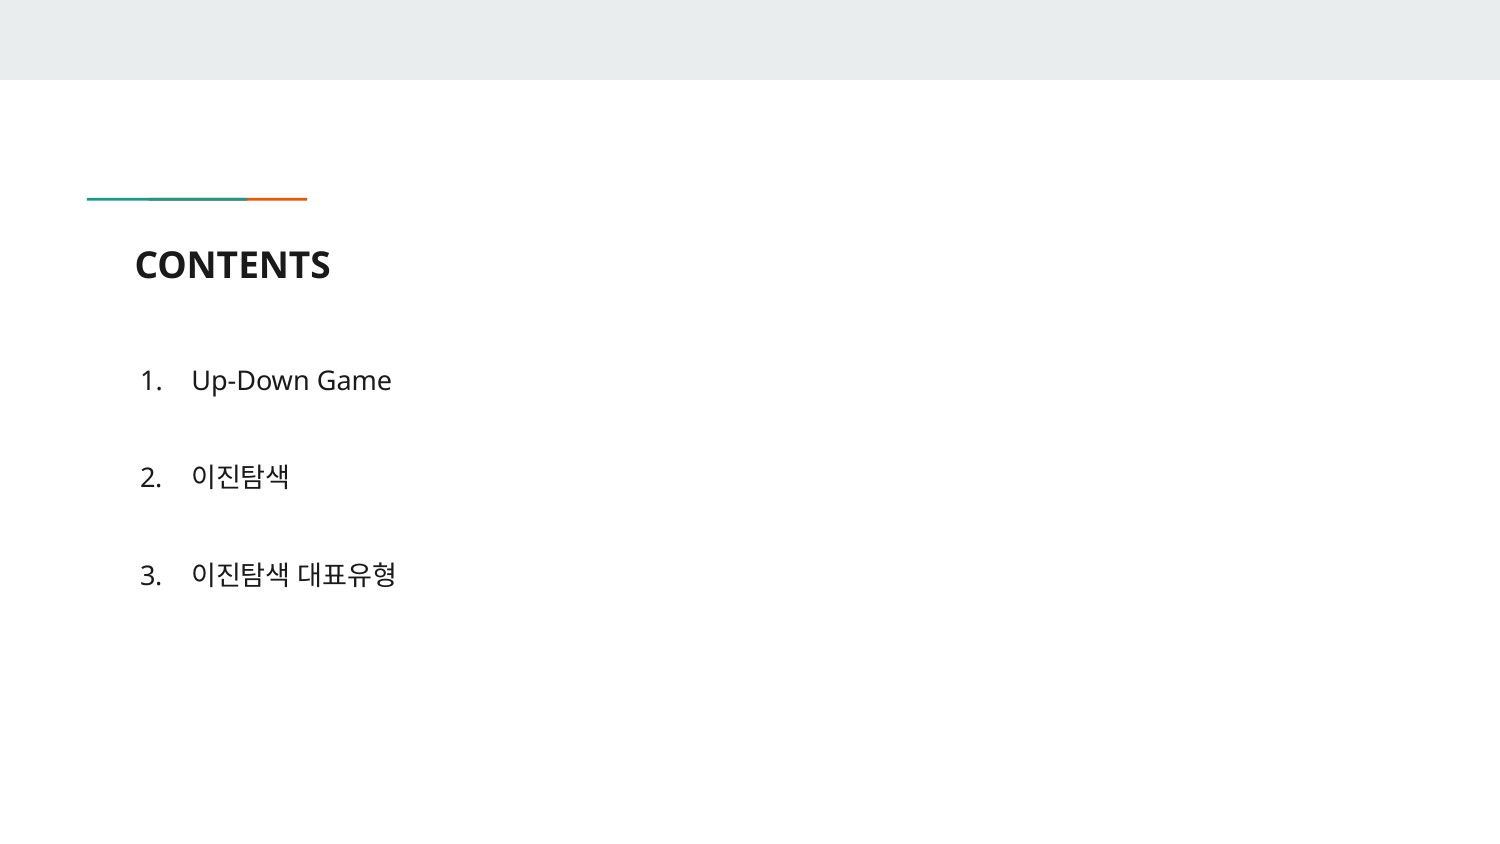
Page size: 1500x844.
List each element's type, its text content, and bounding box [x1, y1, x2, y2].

text_box Up-Down Game 이진탐색 이진탐색 대표유형 [101, 348, 768, 609]
title CONTENTS [119, 216, 1381, 305]
